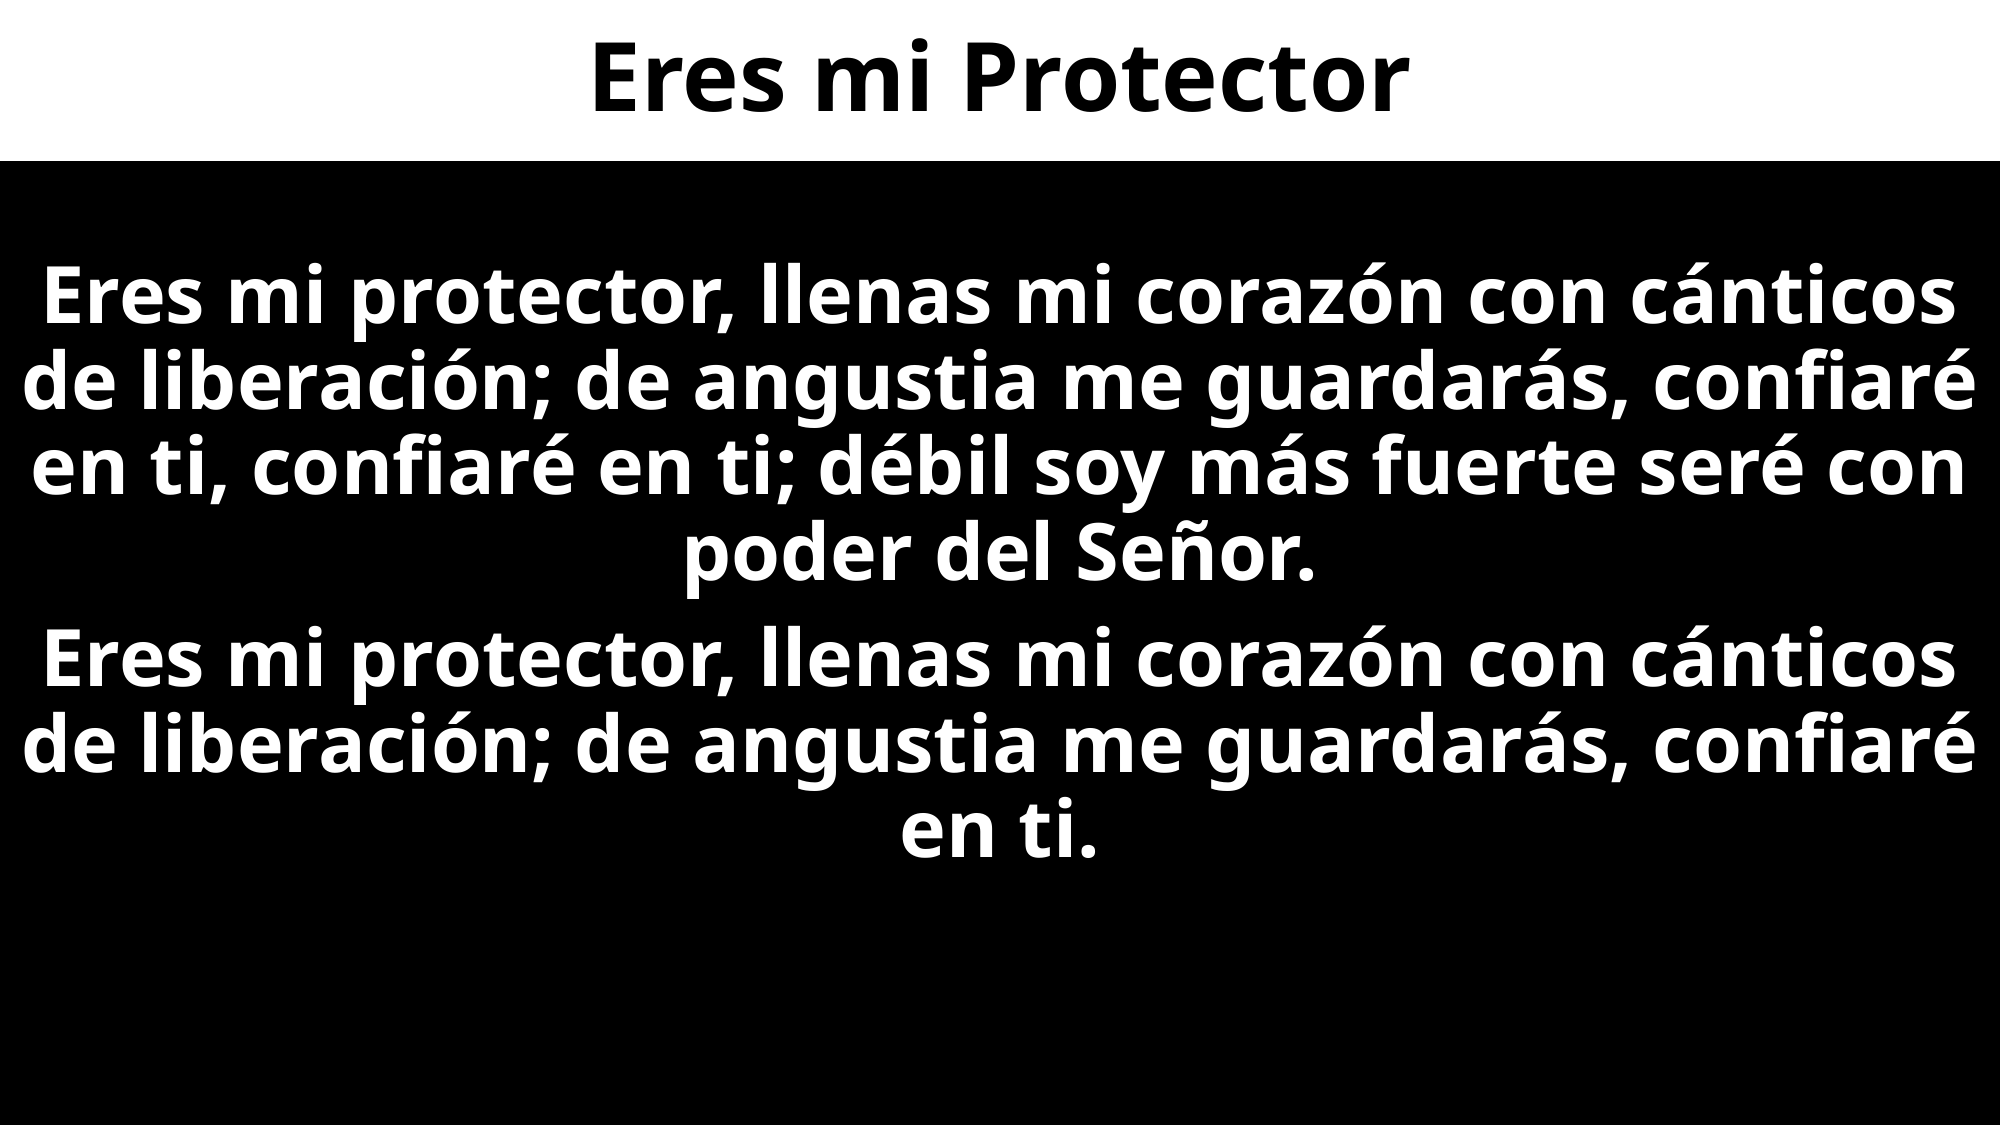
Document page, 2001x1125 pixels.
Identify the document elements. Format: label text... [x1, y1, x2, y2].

title Eres mi Protector [504, 0, 1496, 161]
list Eres mi protector, llenas mi corazón con cánticos de liberación; de angustia me guardarás, confiaré en ti, confiaré en ti; débil soy más fuerte seré con poder del Señor. Eres mi protector, llenas mi corazón con cánticos de liberación; de angustia me guardarás, confiaré en ti. [0, 161, 2000, 1125]
